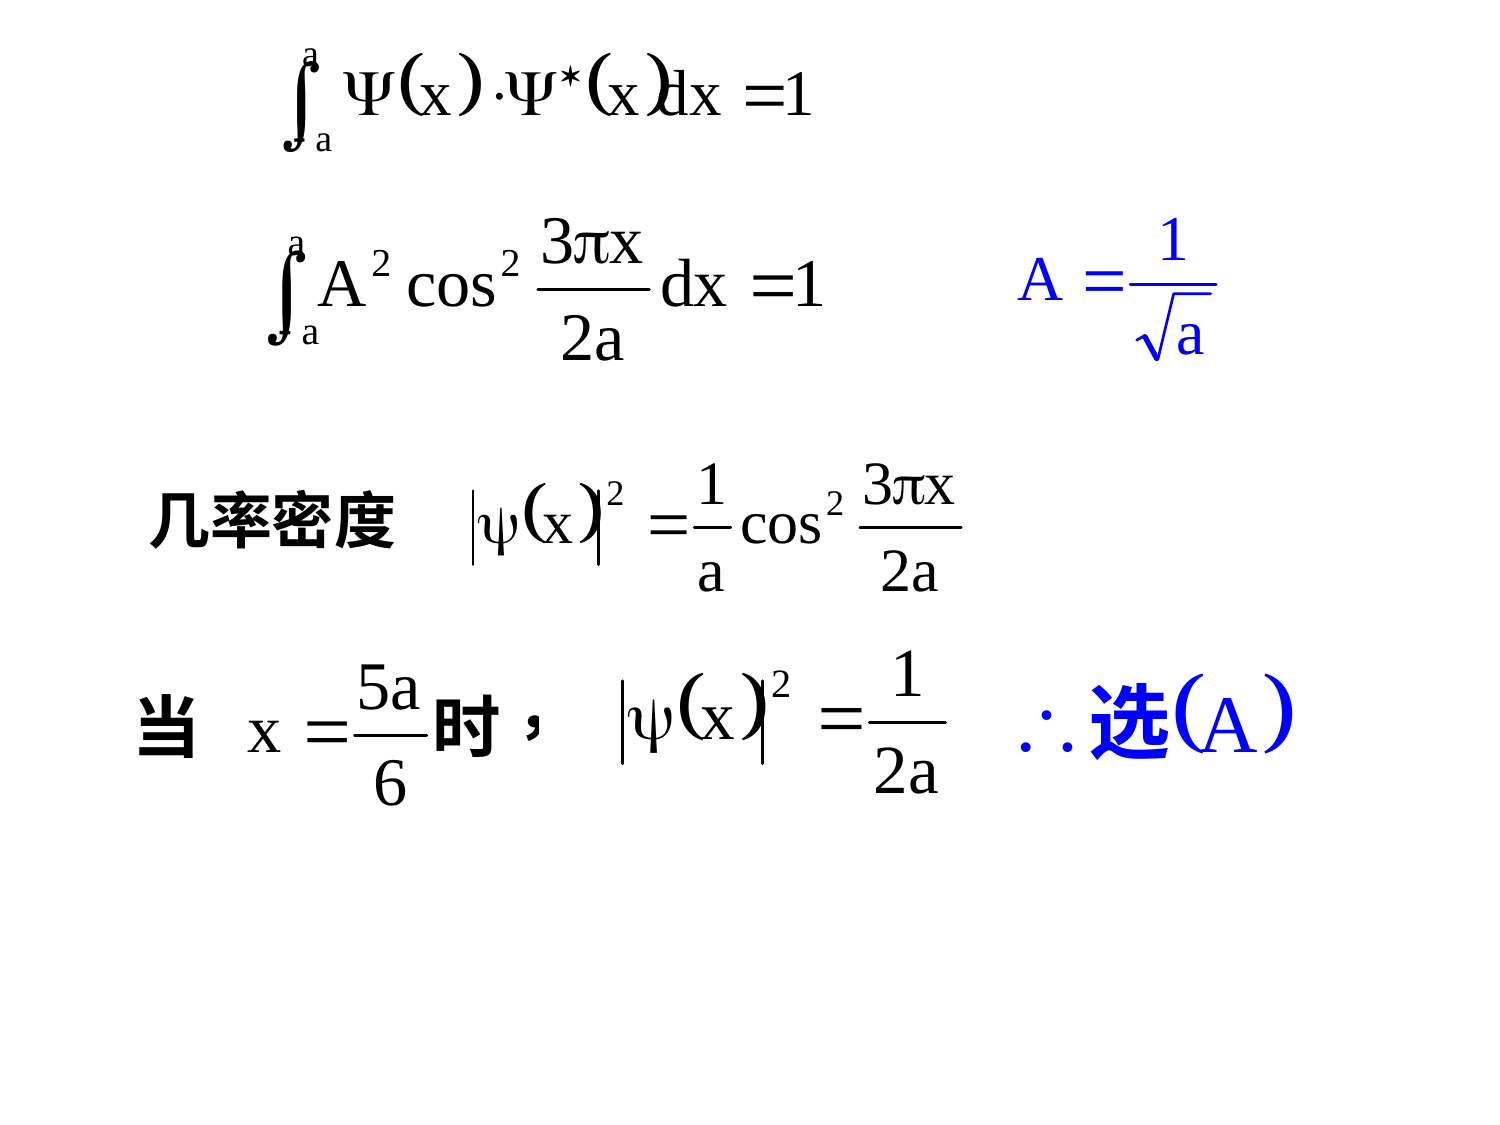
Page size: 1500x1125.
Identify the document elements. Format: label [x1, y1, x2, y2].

text_box [128, 644, 540, 821]
text_box [140, 445, 973, 606]
text_box [1011, 670, 1300, 788]
text_box [262, 23, 821, 165]
text_box [245, 198, 833, 376]
text_box [1007, 198, 1232, 376]
text_box [609, 629, 962, 809]
